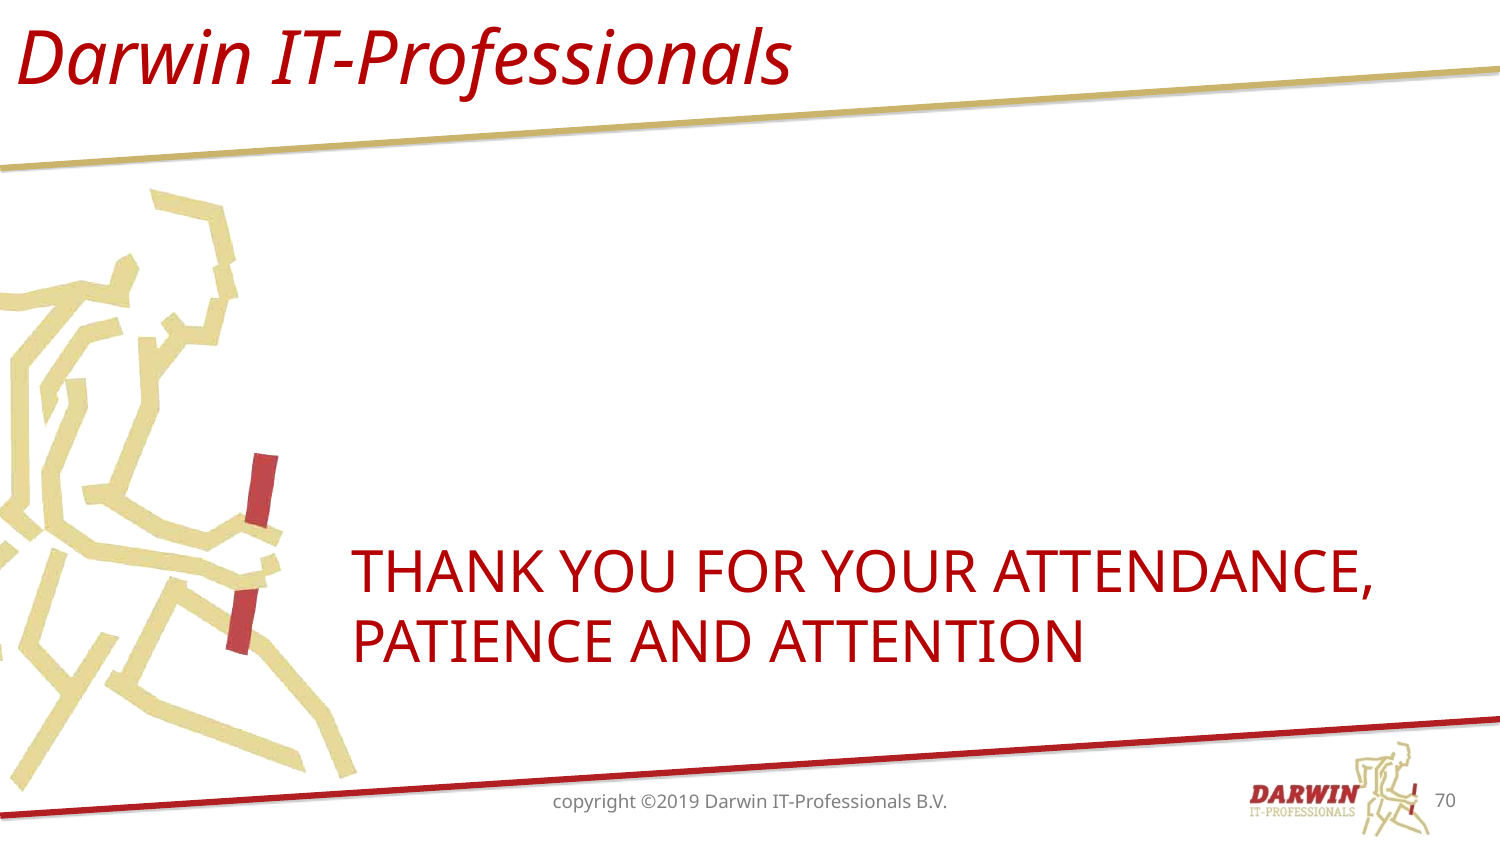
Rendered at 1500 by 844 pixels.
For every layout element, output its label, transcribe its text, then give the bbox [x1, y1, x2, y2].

slide_number 70 [1419, 778, 1498, 824]
title Thank you for your attendance, patience and attention [336, 526, 1394, 694]
picture [1247, 735, 1432, 843]
footer copyright ©2019 Darwin IT-Professionals B.V. [512, 778, 988, 824]
